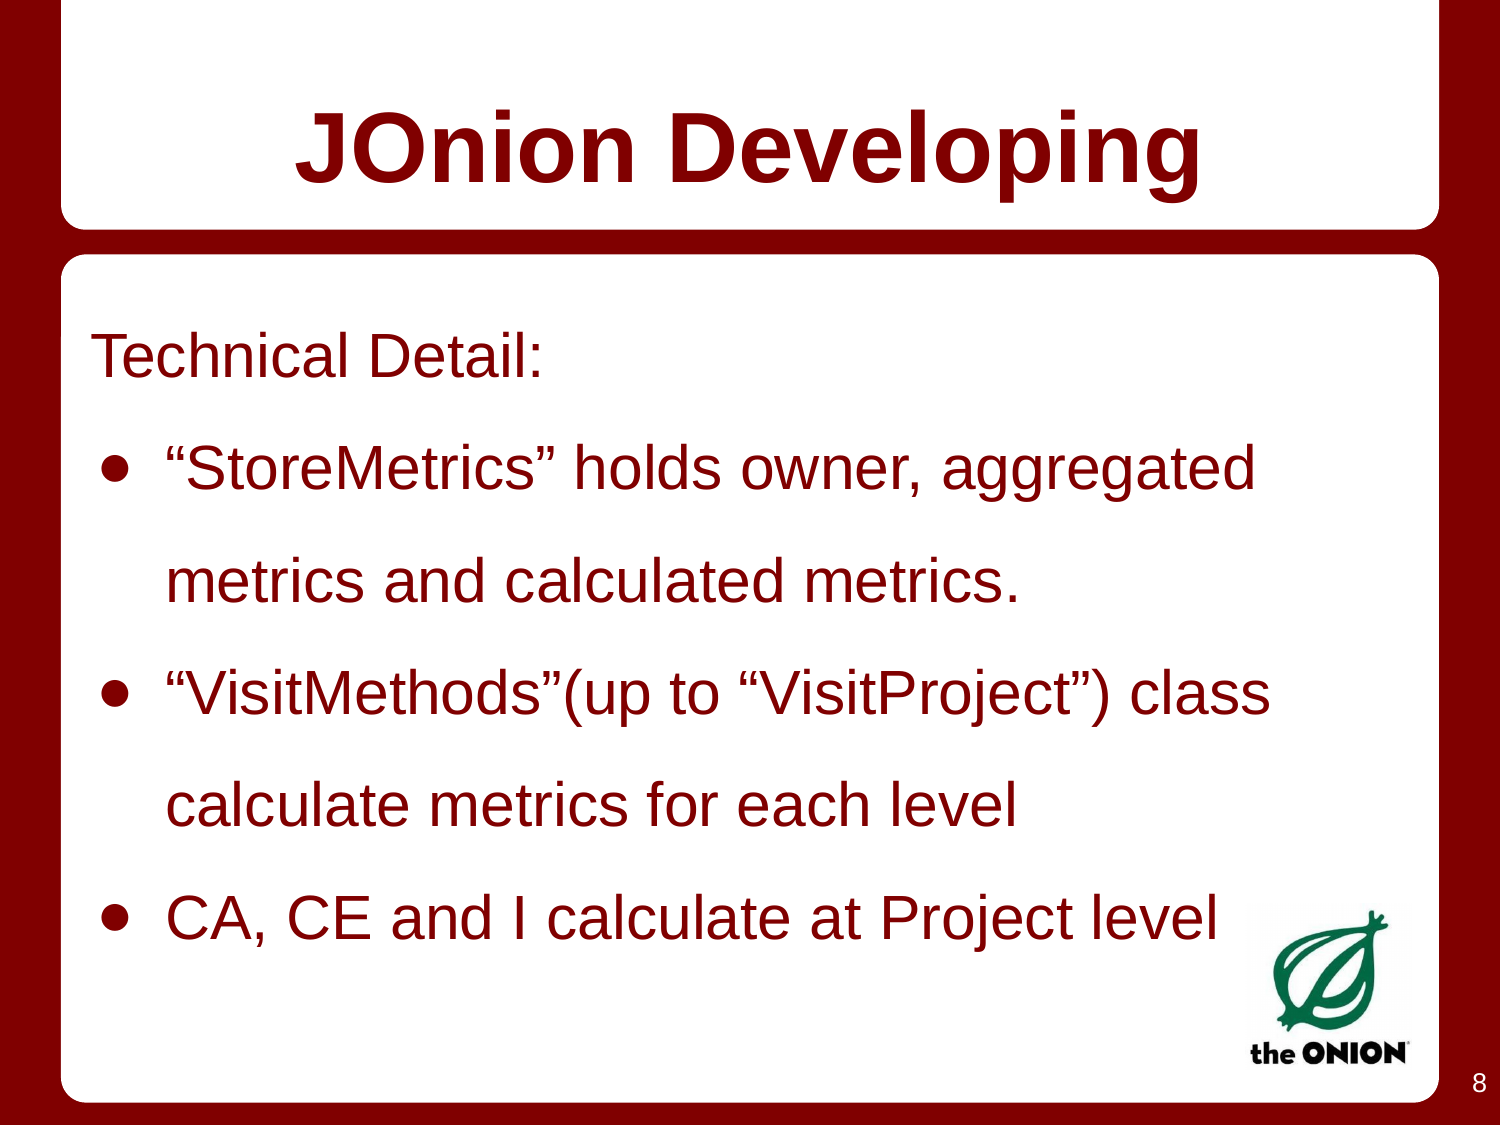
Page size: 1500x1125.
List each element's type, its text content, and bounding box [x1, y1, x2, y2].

title JOnion Developing [75, 30, 1425, 218]
slide_number ‹#› [1412, 1038, 1500, 1125]
picture [1245, 903, 1413, 1071]
list Technical Detail: “StoreMetrics” holds owner, aggregated metrics and calculated metrics. “VisitMethods”(up to “VisitProject”) class calculate metrics for each level CA, CE and I calculate at Project level [75, 262, 1425, 1078]
